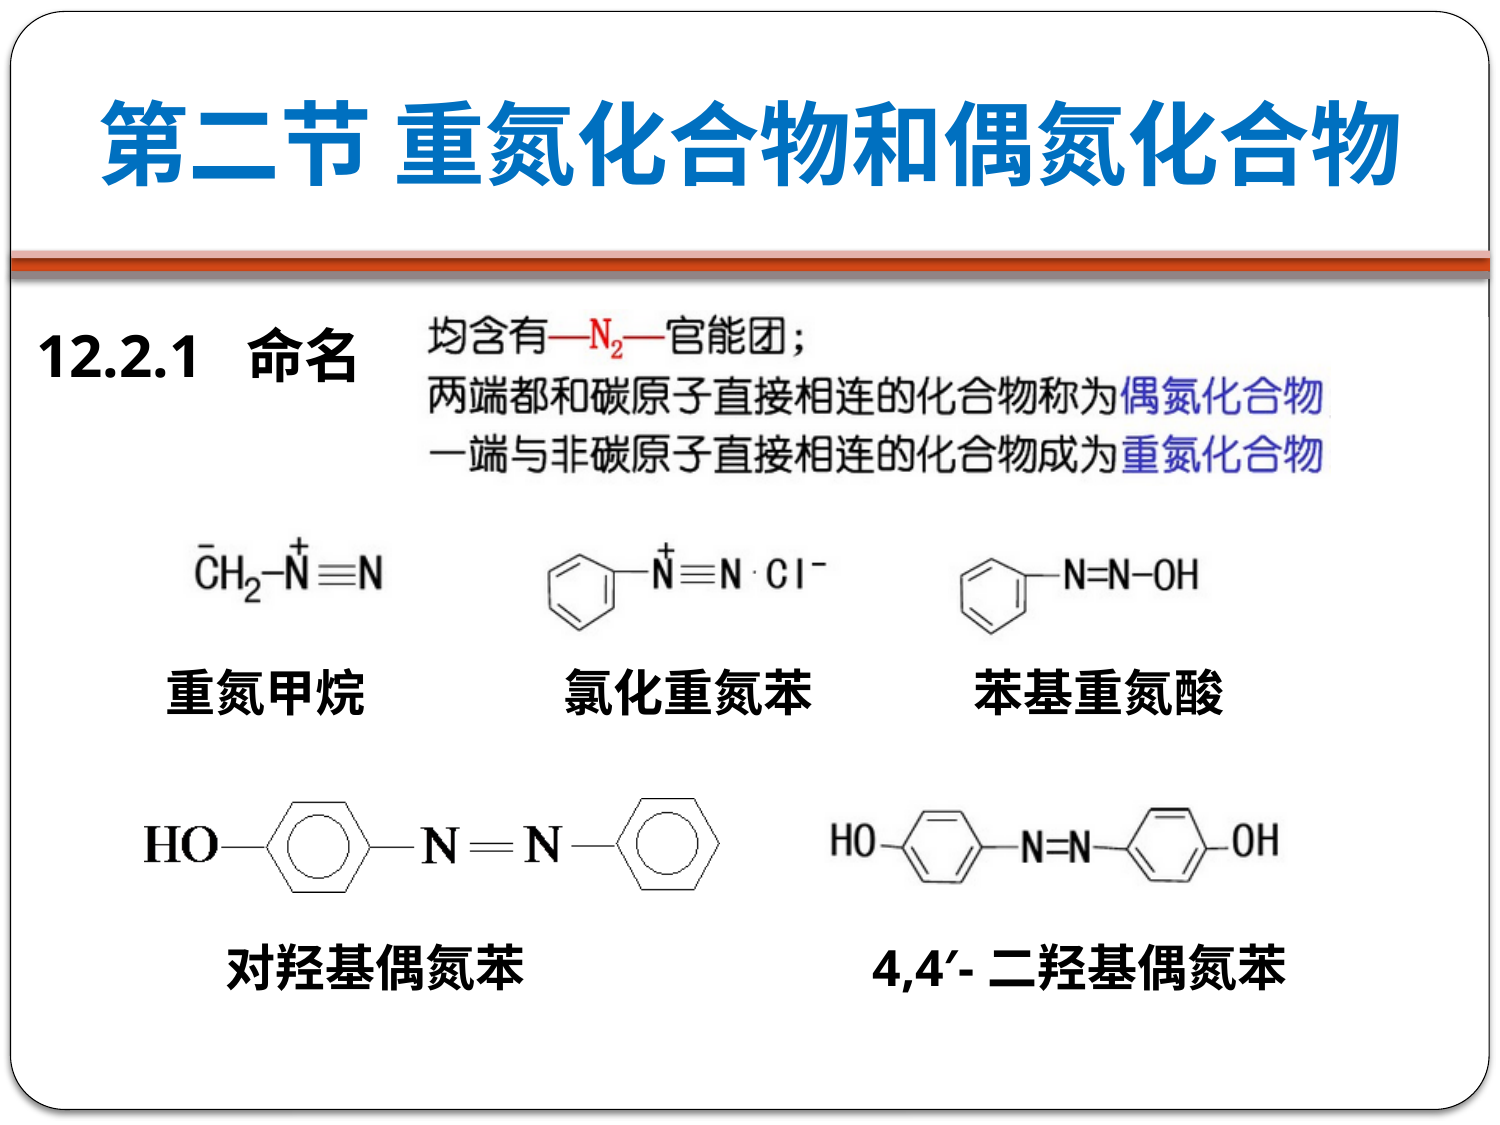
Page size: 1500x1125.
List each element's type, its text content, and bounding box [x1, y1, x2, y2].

picture [948, 535, 1222, 655]
picture [521, 526, 862, 647]
text_box 苯基重氮酸 [959, 653, 1288, 729]
text_box 对羟基偶氮苯 [211, 928, 610, 1004]
text_box 12.2.1 命名 [21, 311, 406, 397]
text_box 重氮甲烷 [150, 653, 479, 729]
picture [824, 798, 1288, 893]
text_box [8, 268, 1493, 282]
text_box 第二节 重氮化合物和偶氮化合物 [52, 79, 1448, 268]
text_box 氯化重氮苯 [549, 653, 878, 729]
picture [409, 309, 1331, 487]
text_box 4,4′-二羟基偶氮苯 [857, 928, 1302, 1004]
picture [150, 503, 414, 623]
text_box [8, 247, 52, 261]
picture [144, 798, 721, 893]
text_box [1448, 247, 1493, 261]
